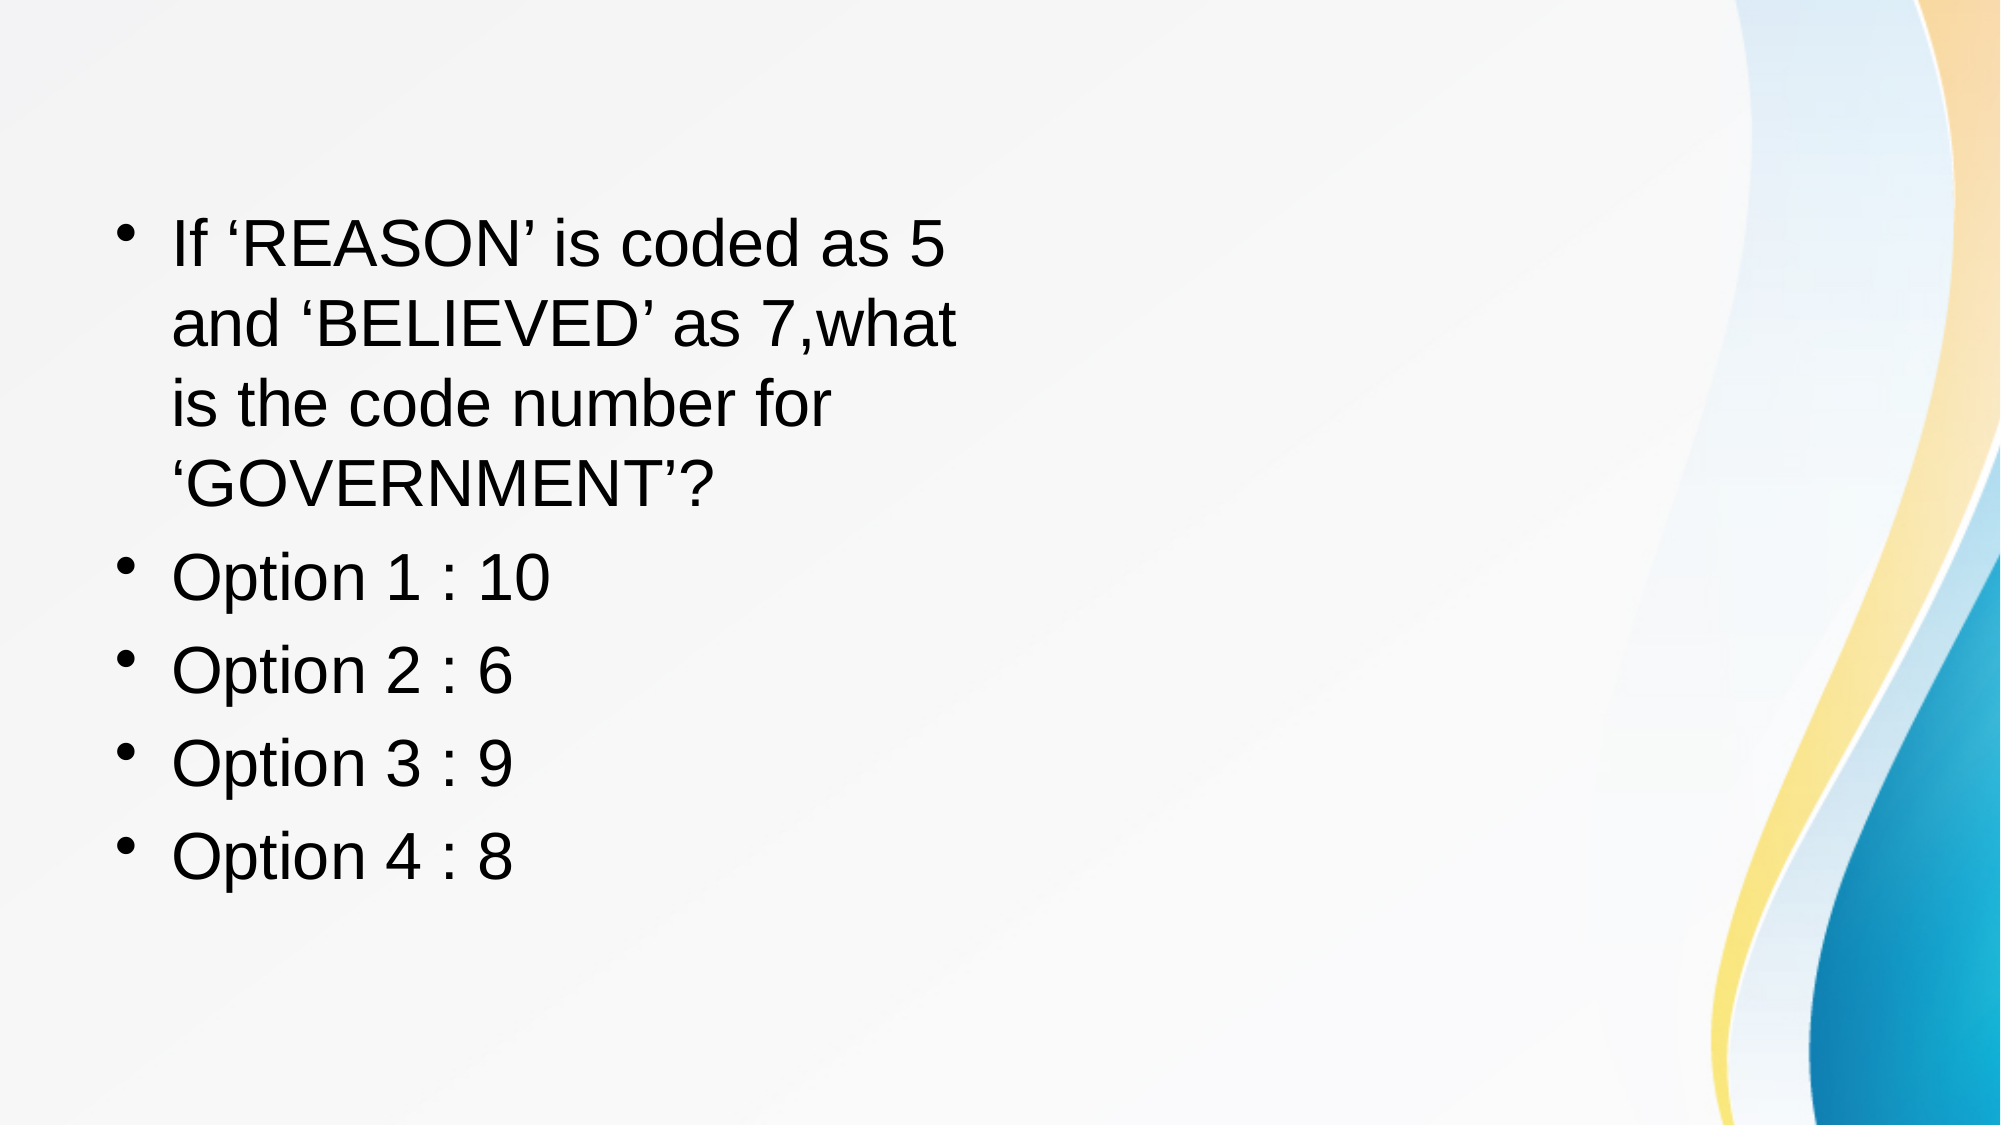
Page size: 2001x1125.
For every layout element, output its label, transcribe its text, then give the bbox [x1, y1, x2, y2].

picture [0, 0, 2001, 1125]
list If ‘REASON’ is coded as 5 and ‘BELIEVED’ as 7,what is the code number for ‘GOVERNMENT’? Option 1 : 10 Option 2 : 6 Option 3 : 9 Option 4 : 8 [99, 192, 984, 1006]
